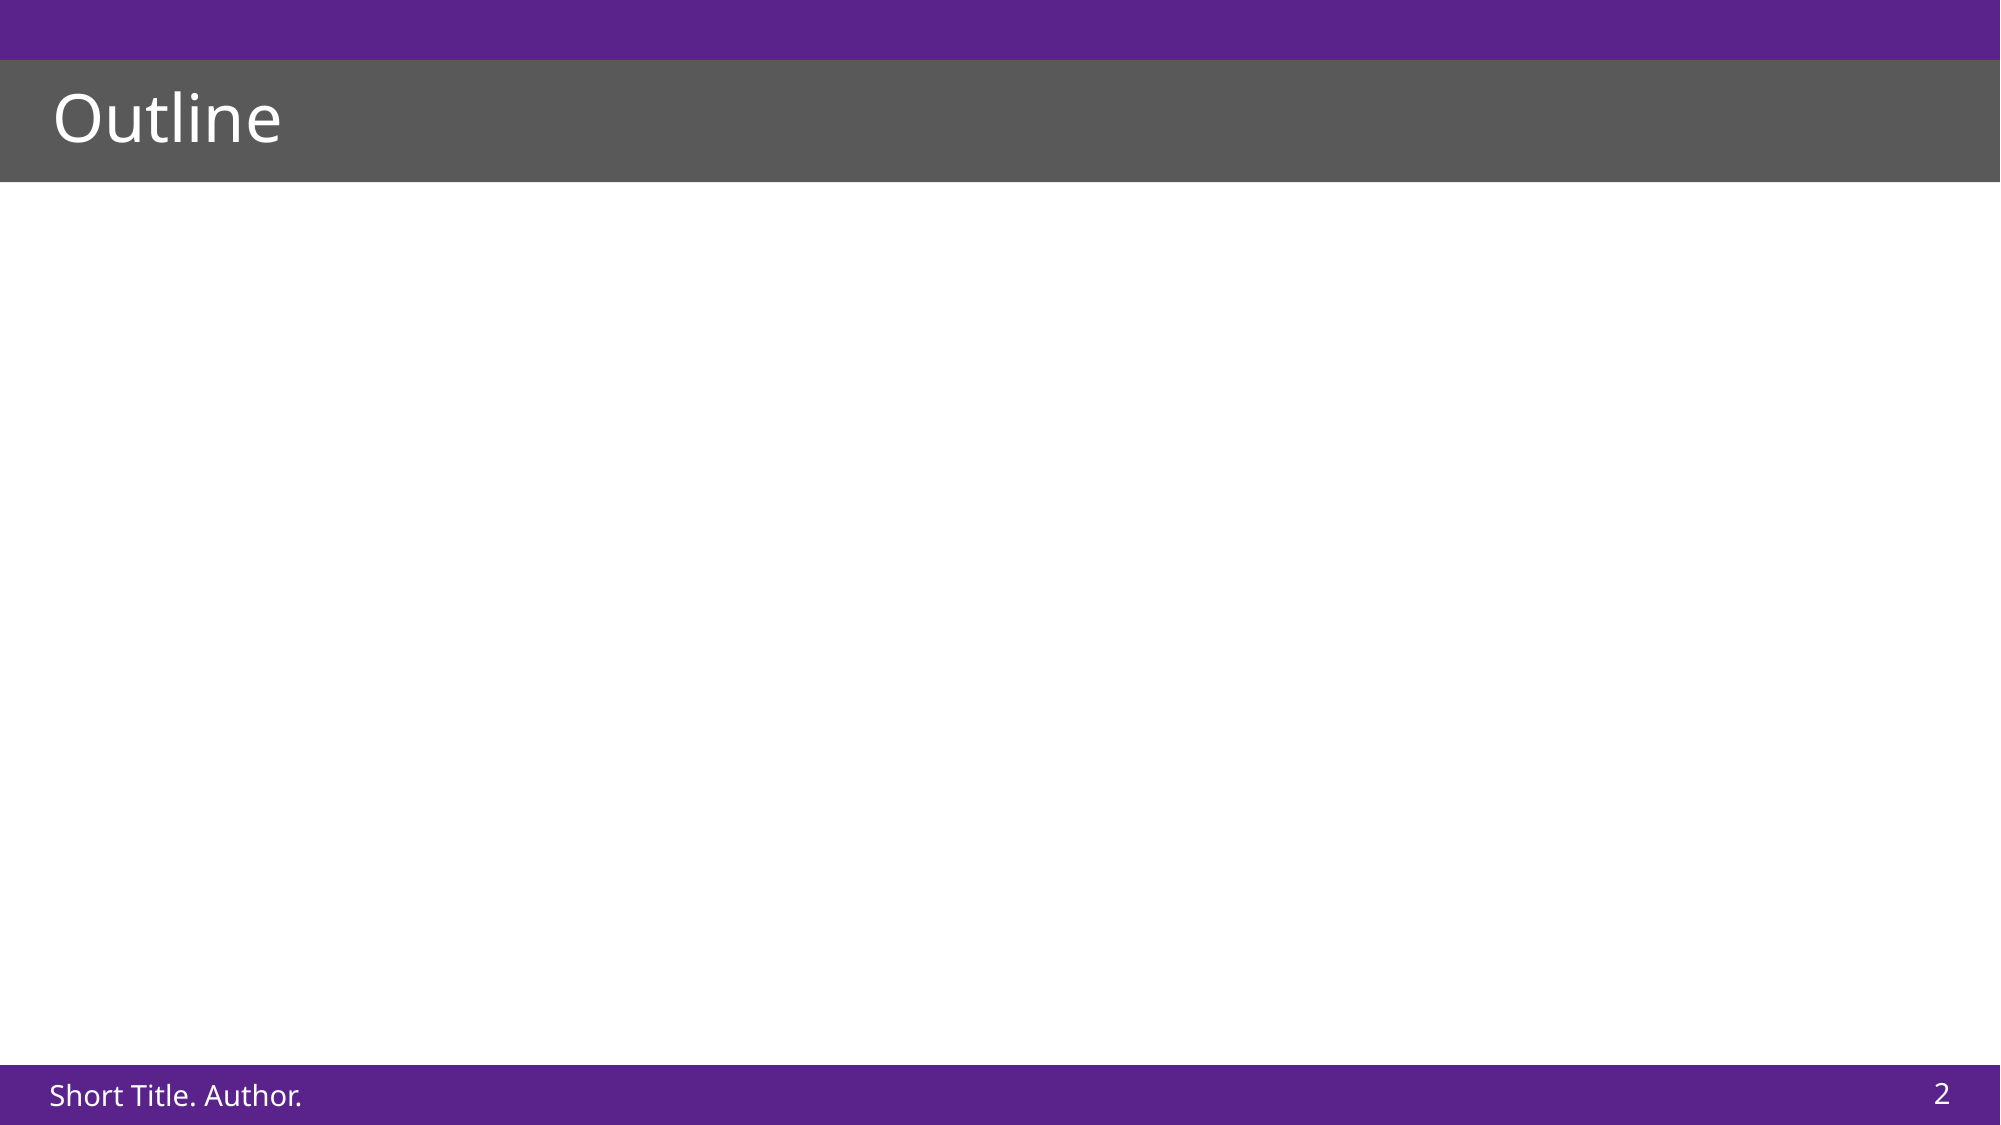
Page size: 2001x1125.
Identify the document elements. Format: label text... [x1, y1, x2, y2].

title Outline [0, 59, 2000, 183]
slide_number 2 [1745, 1065, 1966, 1125]
footer Short Title. Author. [34, 1065, 1712, 1125]
